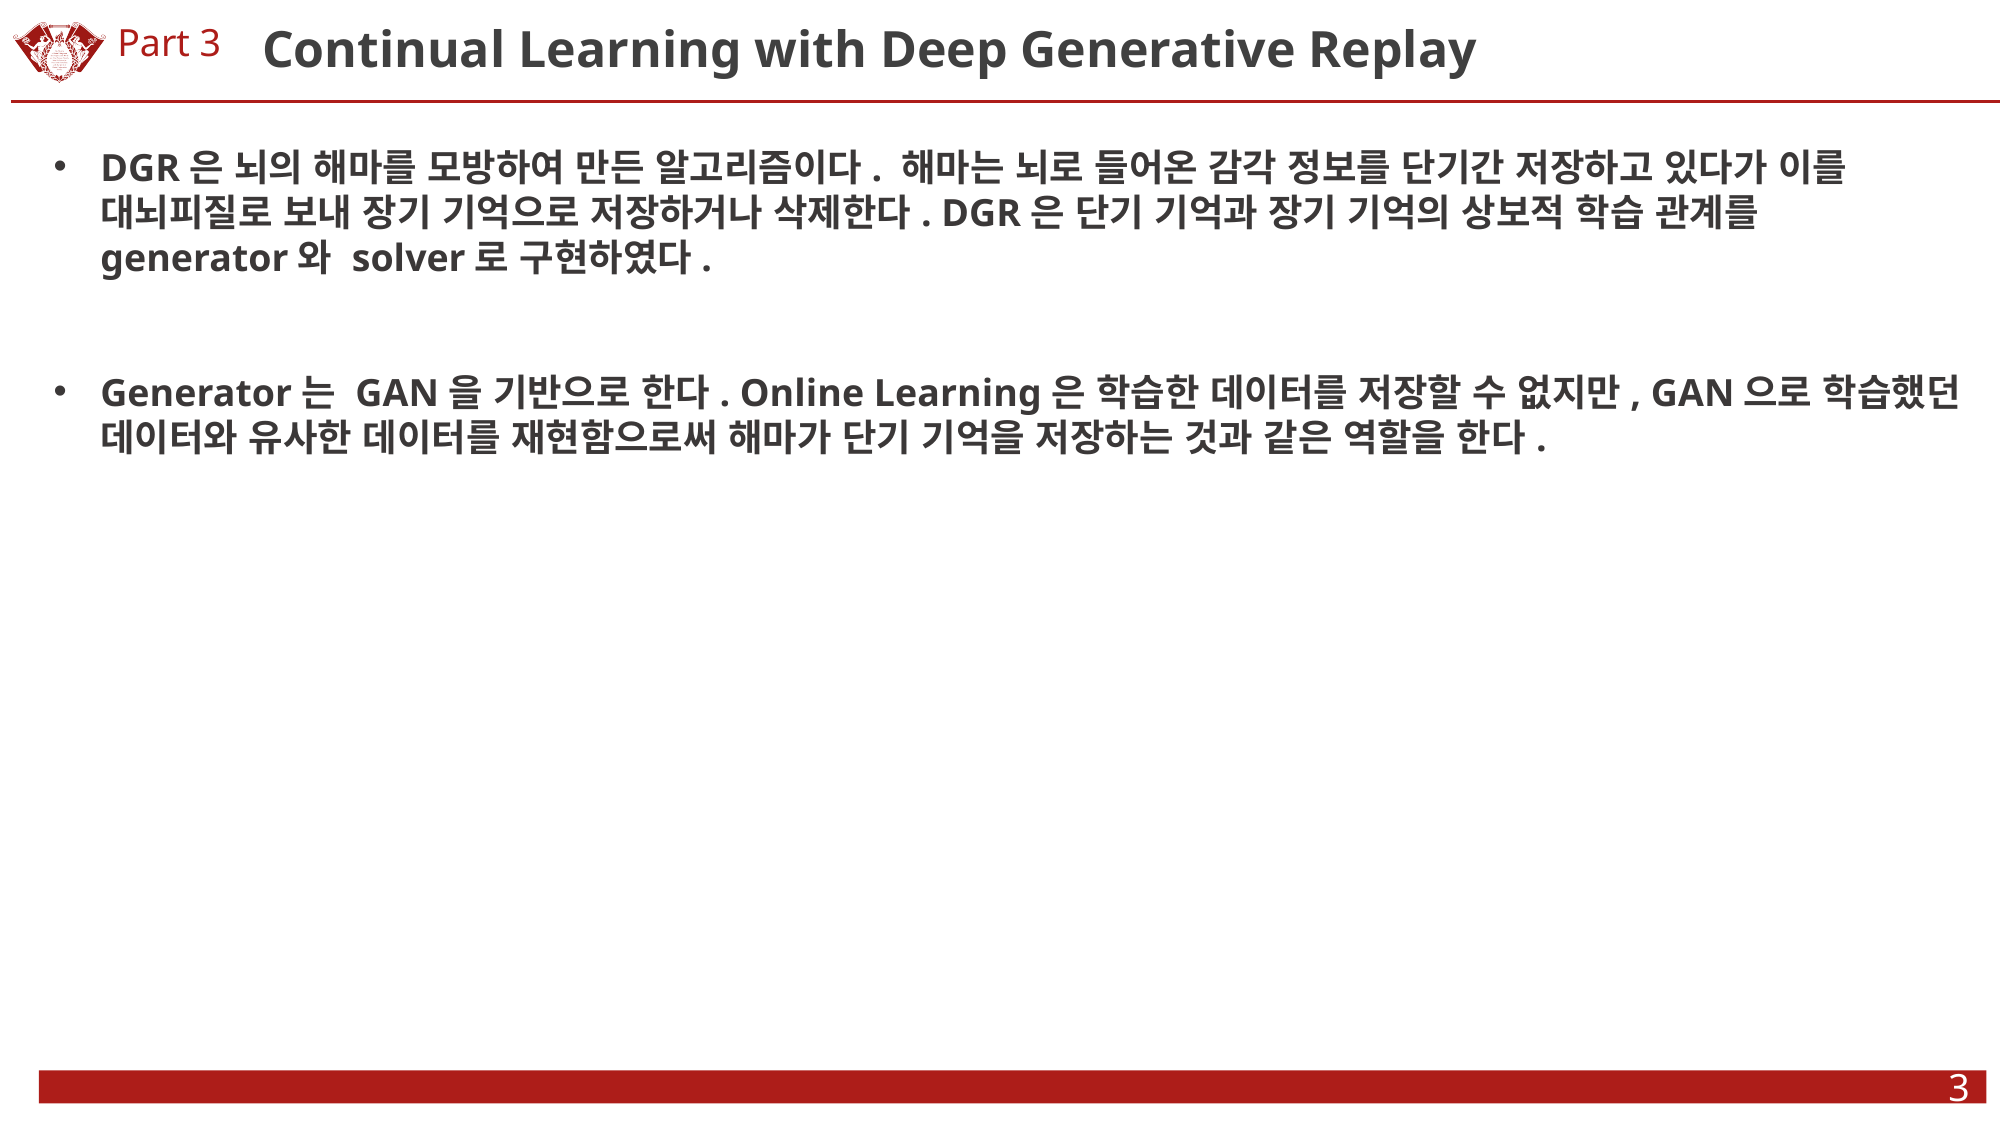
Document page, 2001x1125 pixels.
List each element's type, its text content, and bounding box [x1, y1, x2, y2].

text_box 3 [1933, 1056, 1981, 1117]
text_box [1981, 1069, 1987, 1104]
text_box Part 3 [102, 11, 319, 72]
text_box DGR은 뇌의 해마를 모방하여 만든 알고리즘이다. 해마는 뇌로 들어온 감각 정보를 단기간 저장하고 있다가 이를 대뇌피질로 보내 장기 기억으로 저장하거나 삭제한다. DGR은 단기 기억과 장기 기억의 상보적 학습 관계를 generator와 solver로 구현하였다. Generator는 GAN을 기반으로 한다. Online Learning은 학습한 데이터를 저장할 수 없지만, GAN으로 학습했던 데이터와 유사한 데이터를 재현함으로써 해마가 단기 기억을 저장하는 것과 같은 역할을 한다. [38, 136, 1981, 466]
picture [13, 22, 106, 83]
text_box [38, 1069, 1933, 1104]
text_box Continual Learning with Deep Generative Replay [247, 10, 2000, 85]
